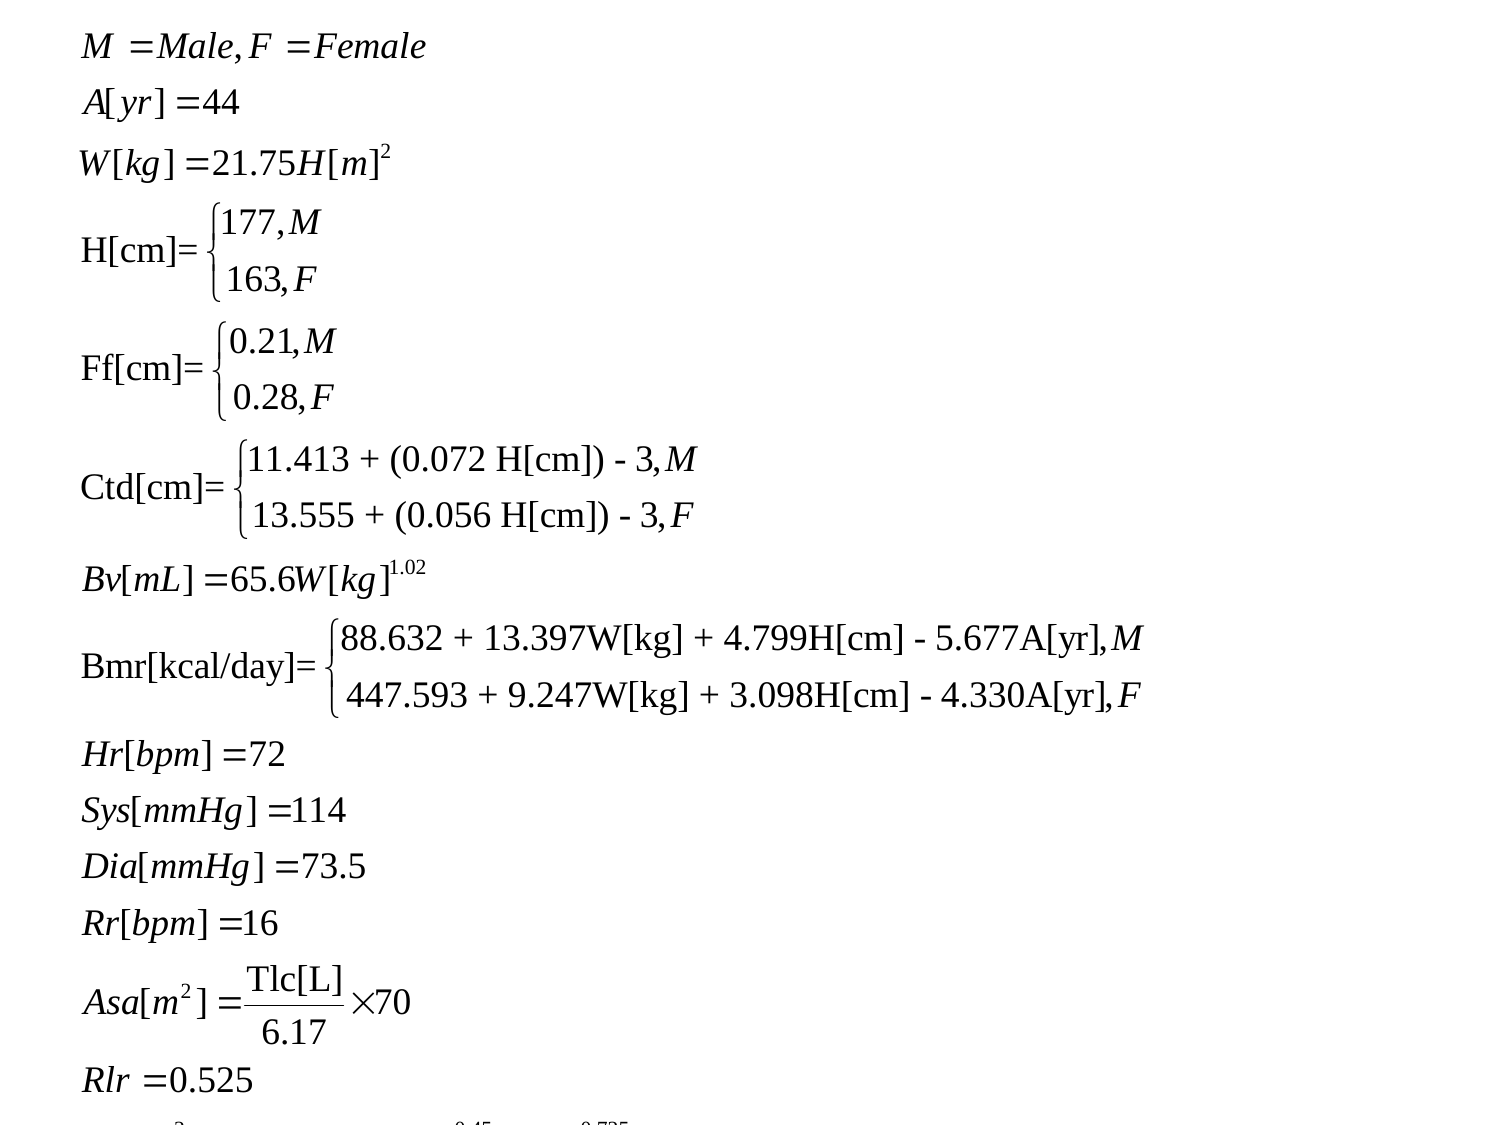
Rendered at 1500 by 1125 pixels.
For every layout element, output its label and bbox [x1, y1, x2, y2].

text_box [74, 24, 1157, 1125]
